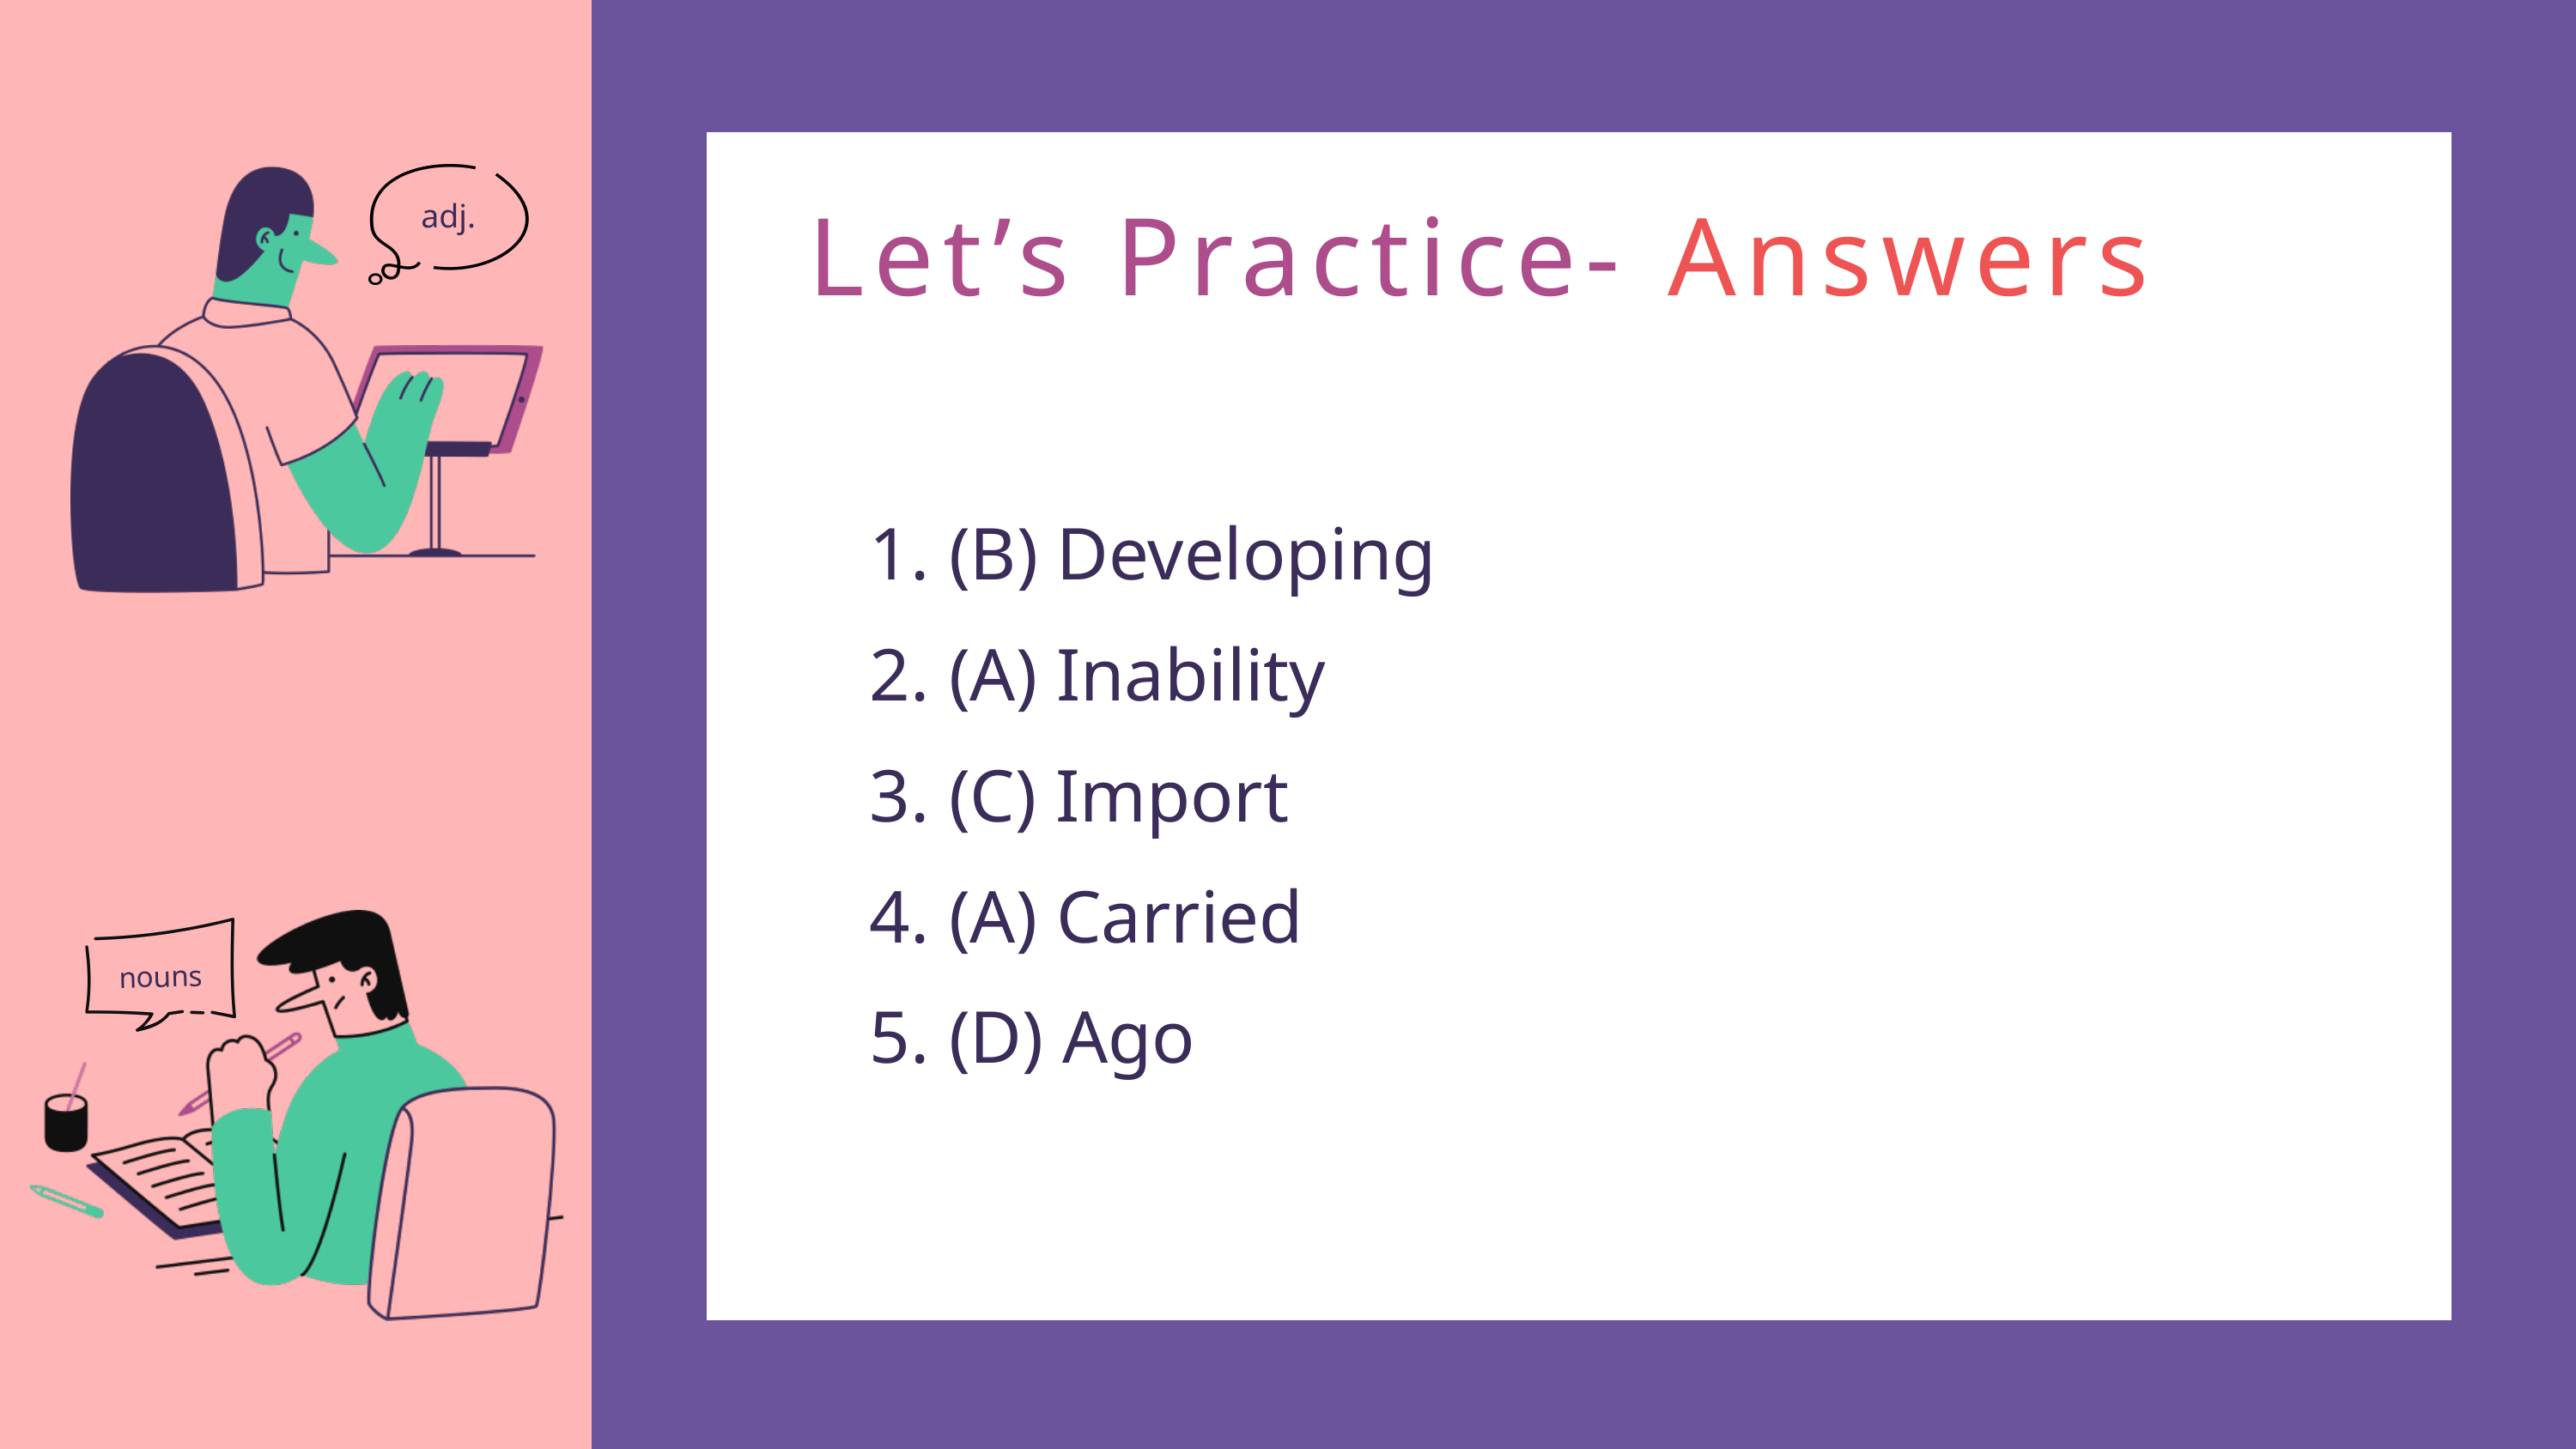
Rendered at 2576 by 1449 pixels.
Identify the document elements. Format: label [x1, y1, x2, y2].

text_box [0, 0, 592, 1449]
text_box [706, 131, 2452, 1321]
